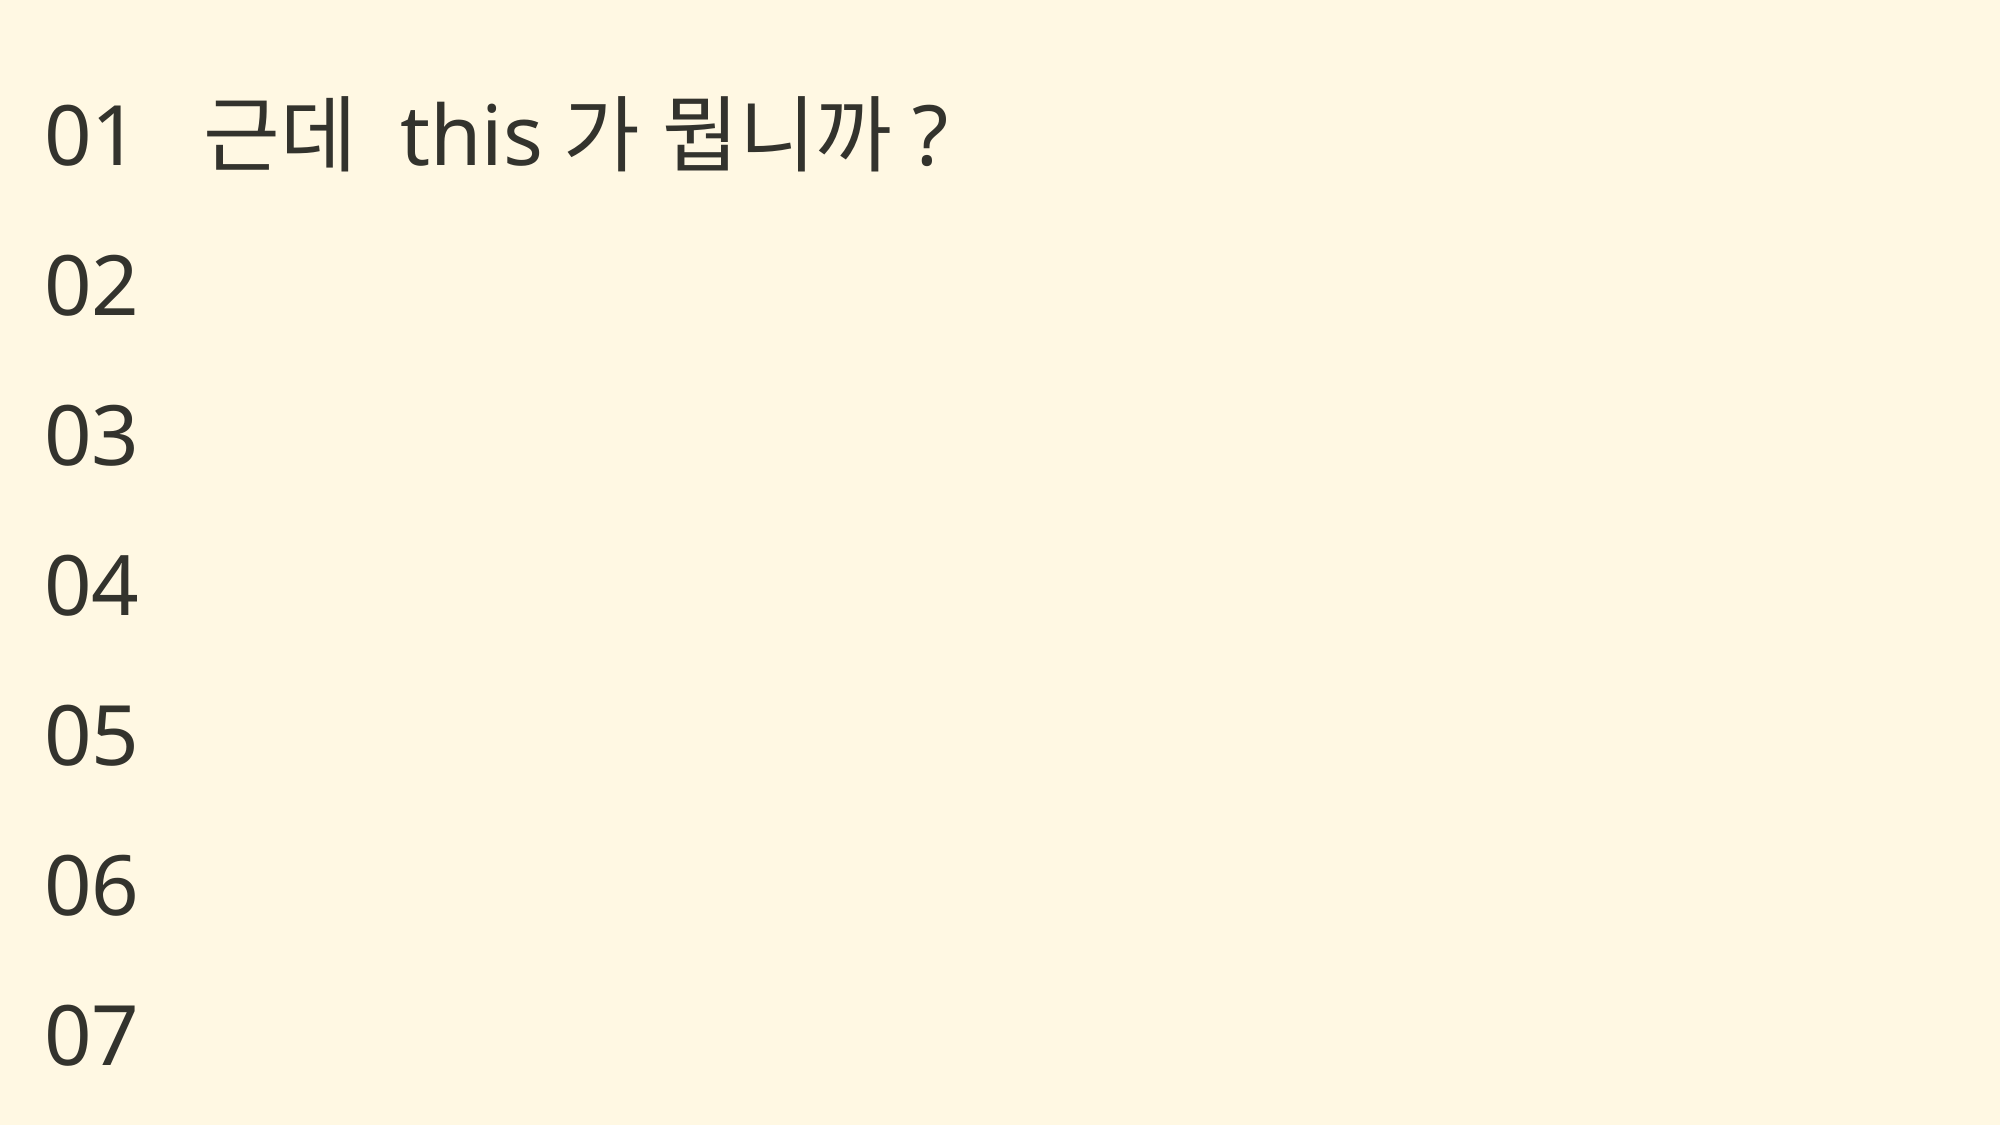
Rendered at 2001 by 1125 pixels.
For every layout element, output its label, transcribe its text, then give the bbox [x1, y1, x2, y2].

text_box 근데 this가 뭡니까? [189, 24, 1932, 190]
text_box 01 02 03 04 05 06 07 [29, 25, 167, 1090]
